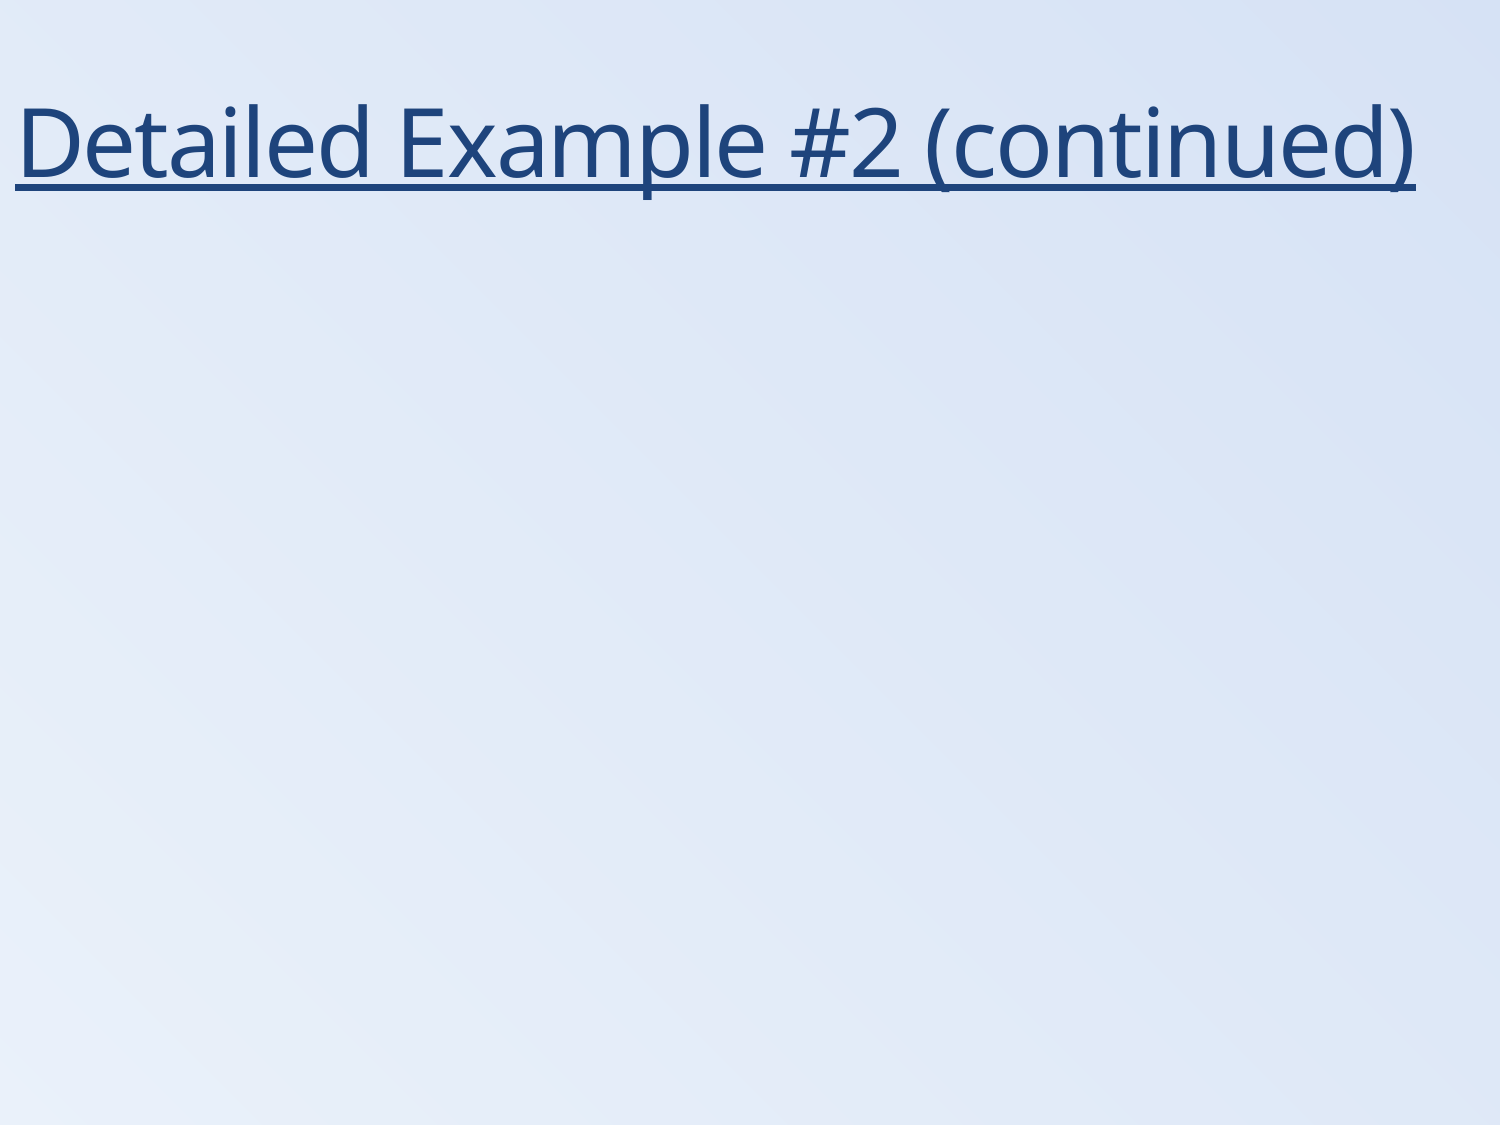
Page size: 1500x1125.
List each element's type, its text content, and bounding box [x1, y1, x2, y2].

title Detailed Example #2 (continued) [0, 45, 1488, 233]
